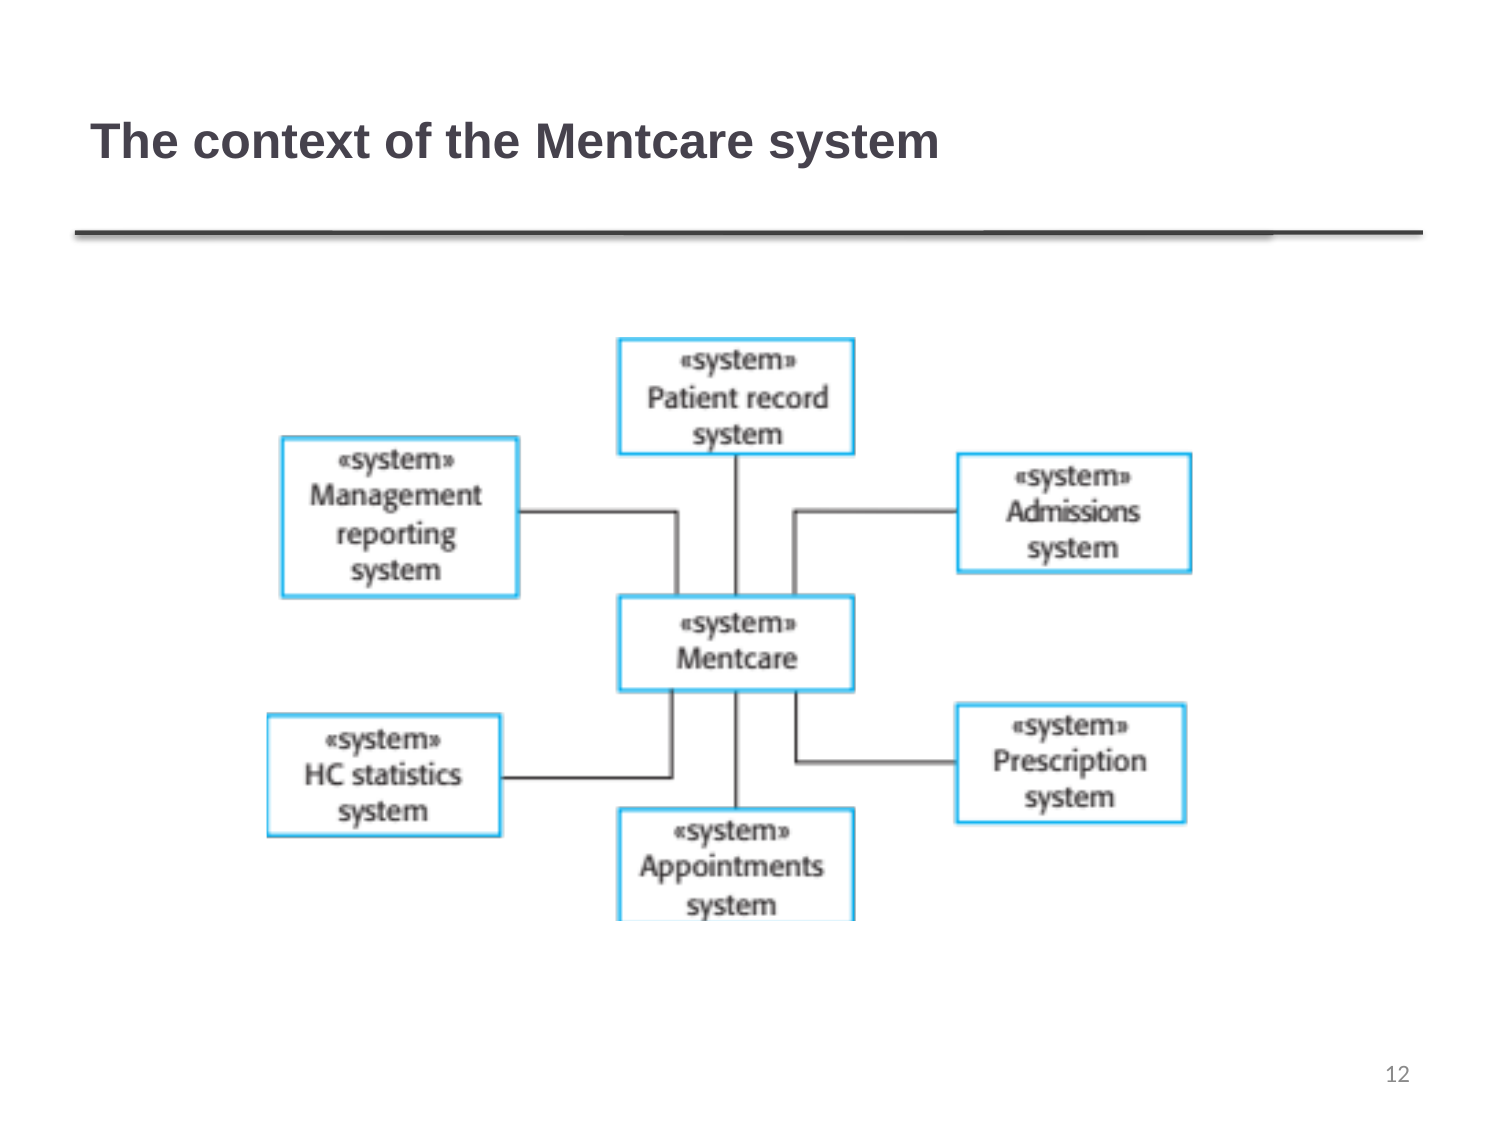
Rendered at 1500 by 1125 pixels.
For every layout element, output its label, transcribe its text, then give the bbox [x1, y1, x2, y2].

title The context of the Mentcare system [74, 44, 1272, 233]
picture [266, 337, 1193, 921]
slide_number 12 [1074, 1042, 1425, 1103]
